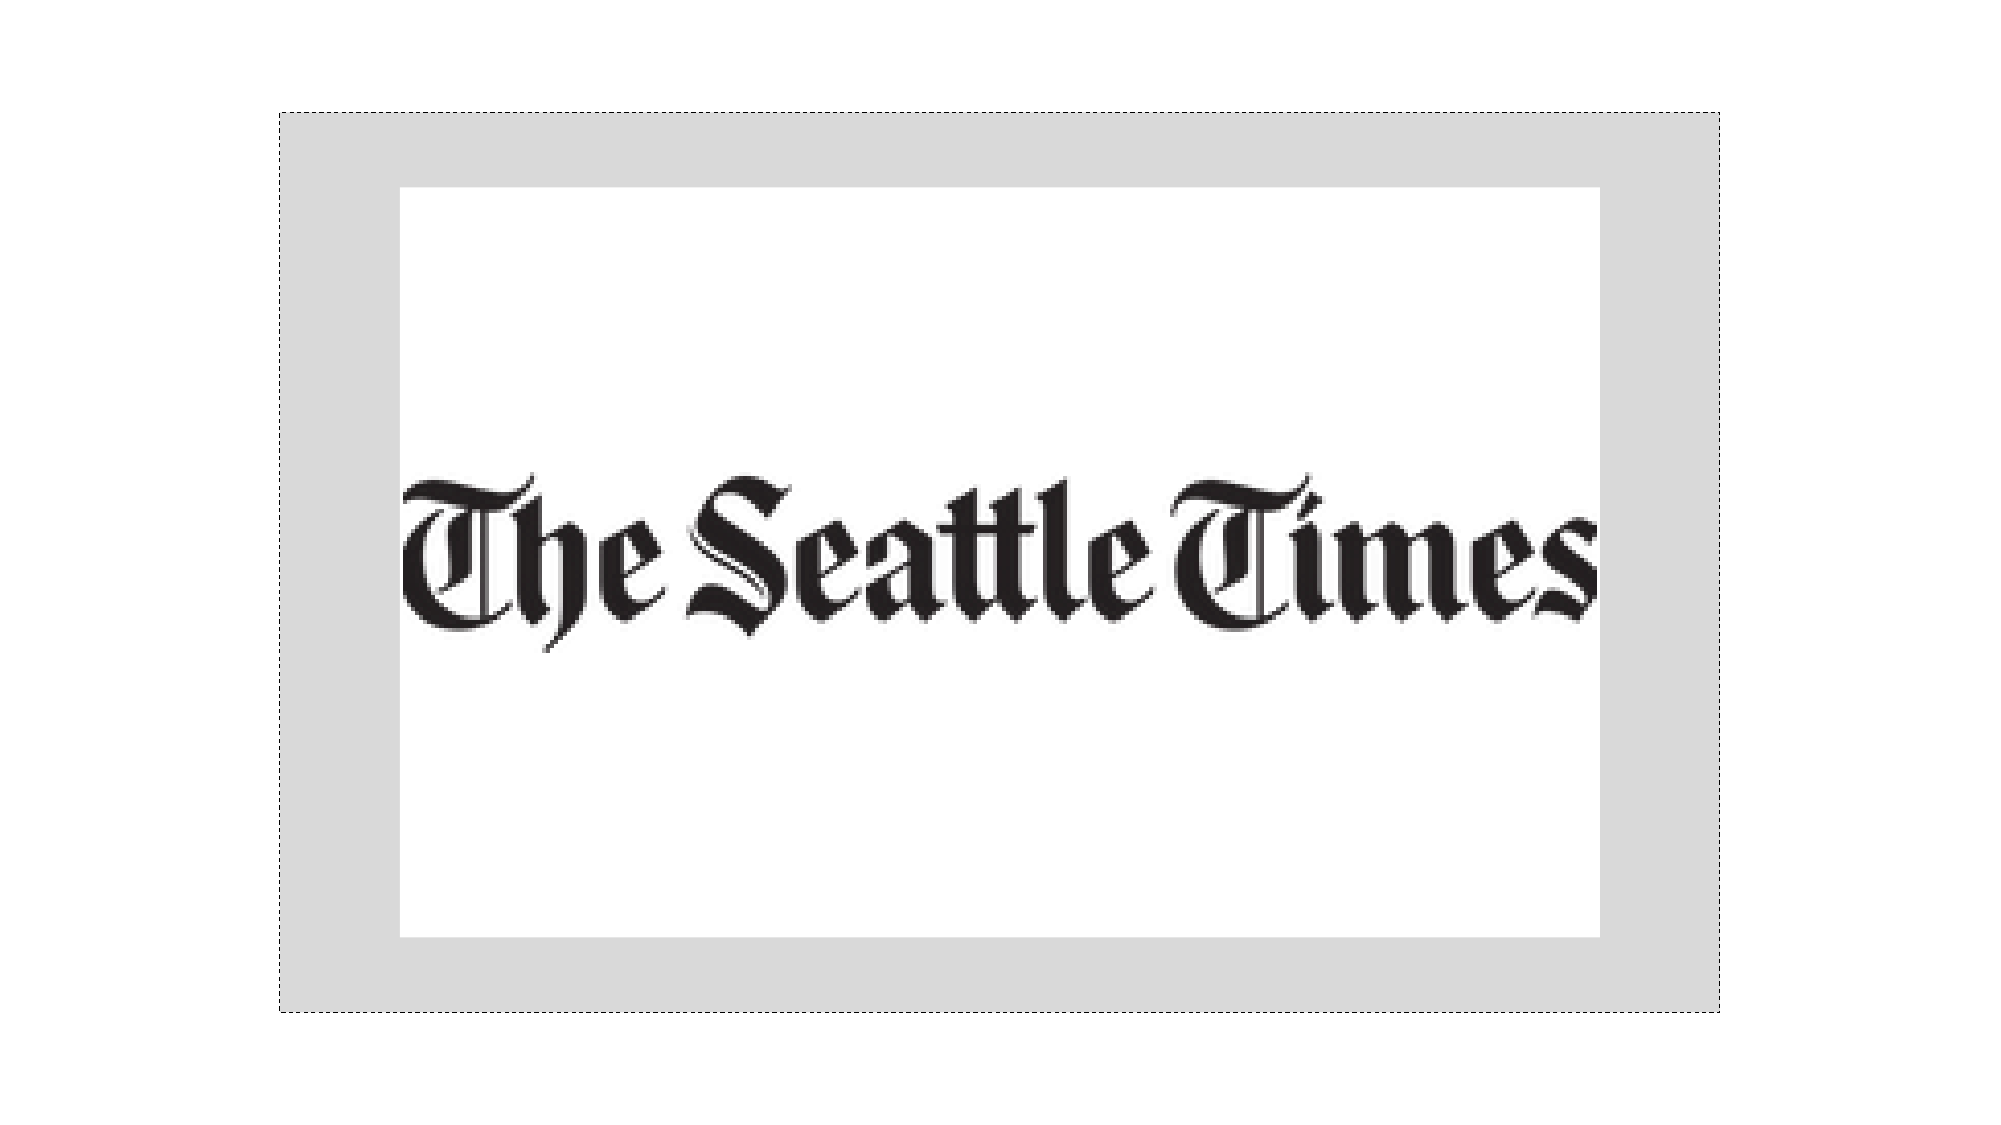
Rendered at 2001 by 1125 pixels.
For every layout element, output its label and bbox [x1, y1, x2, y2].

text_box [398, 186, 1601, 939]
picture [402, 471, 1598, 654]
text_box [278, 111, 1721, 1014]
